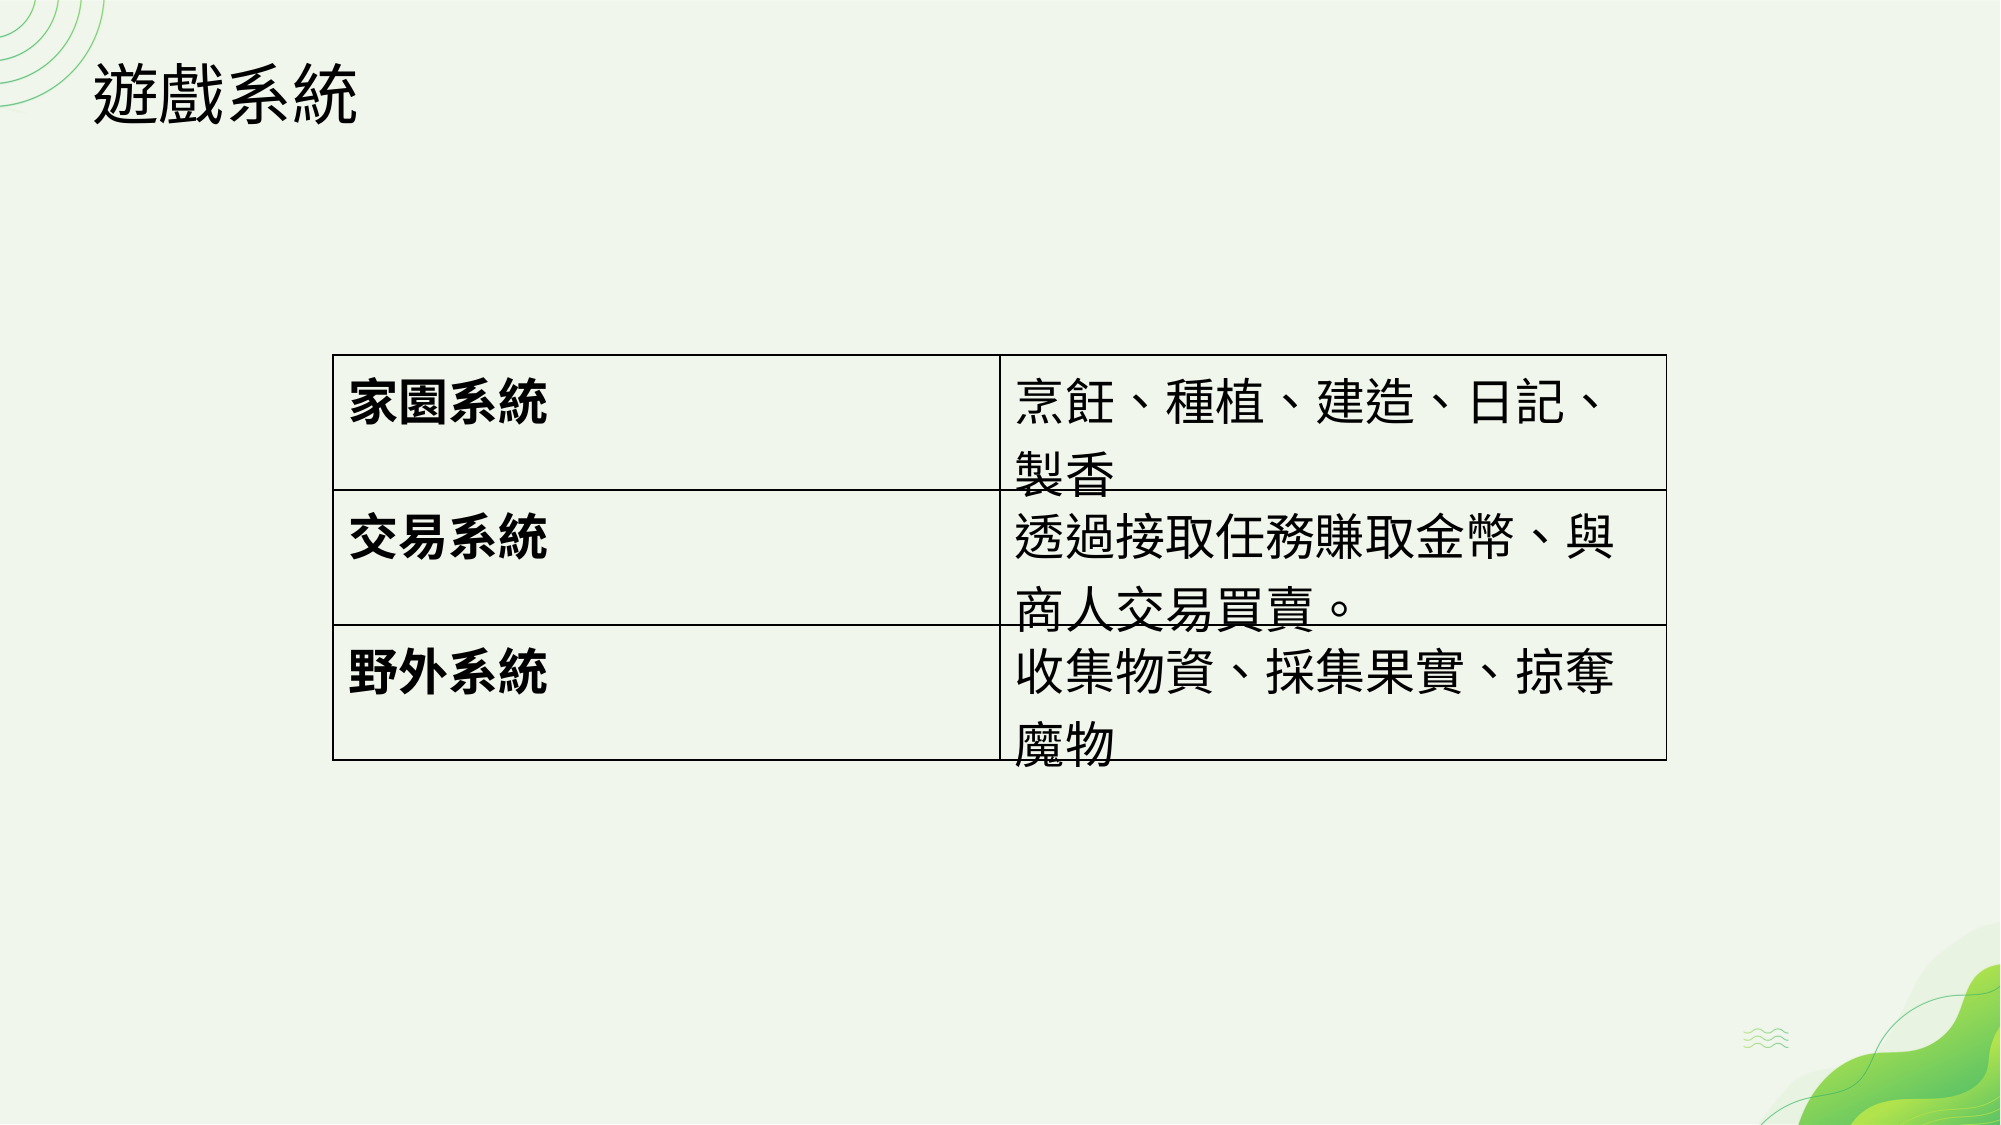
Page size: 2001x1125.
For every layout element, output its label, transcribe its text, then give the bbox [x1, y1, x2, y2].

table_cell 收集物資、採集果實、掠奪魔物 [1001, 626, 1666, 759]
text_box 遊戲系統 [77, 45, 726, 140]
picture [0, 0, 2001, 1125]
table_header 家園系統 [334, 356, 999, 489]
table_cell 野外系統 [334, 626, 999, 759]
table_cell 交易系統 [334, 491, 999, 624]
table_cell 透過接取任務賺取金幣、與商人交易買賣。 [1001, 491, 1666, 624]
table_header 烹飪、種植、建造、日記、製香 [1001, 356, 1666, 489]
